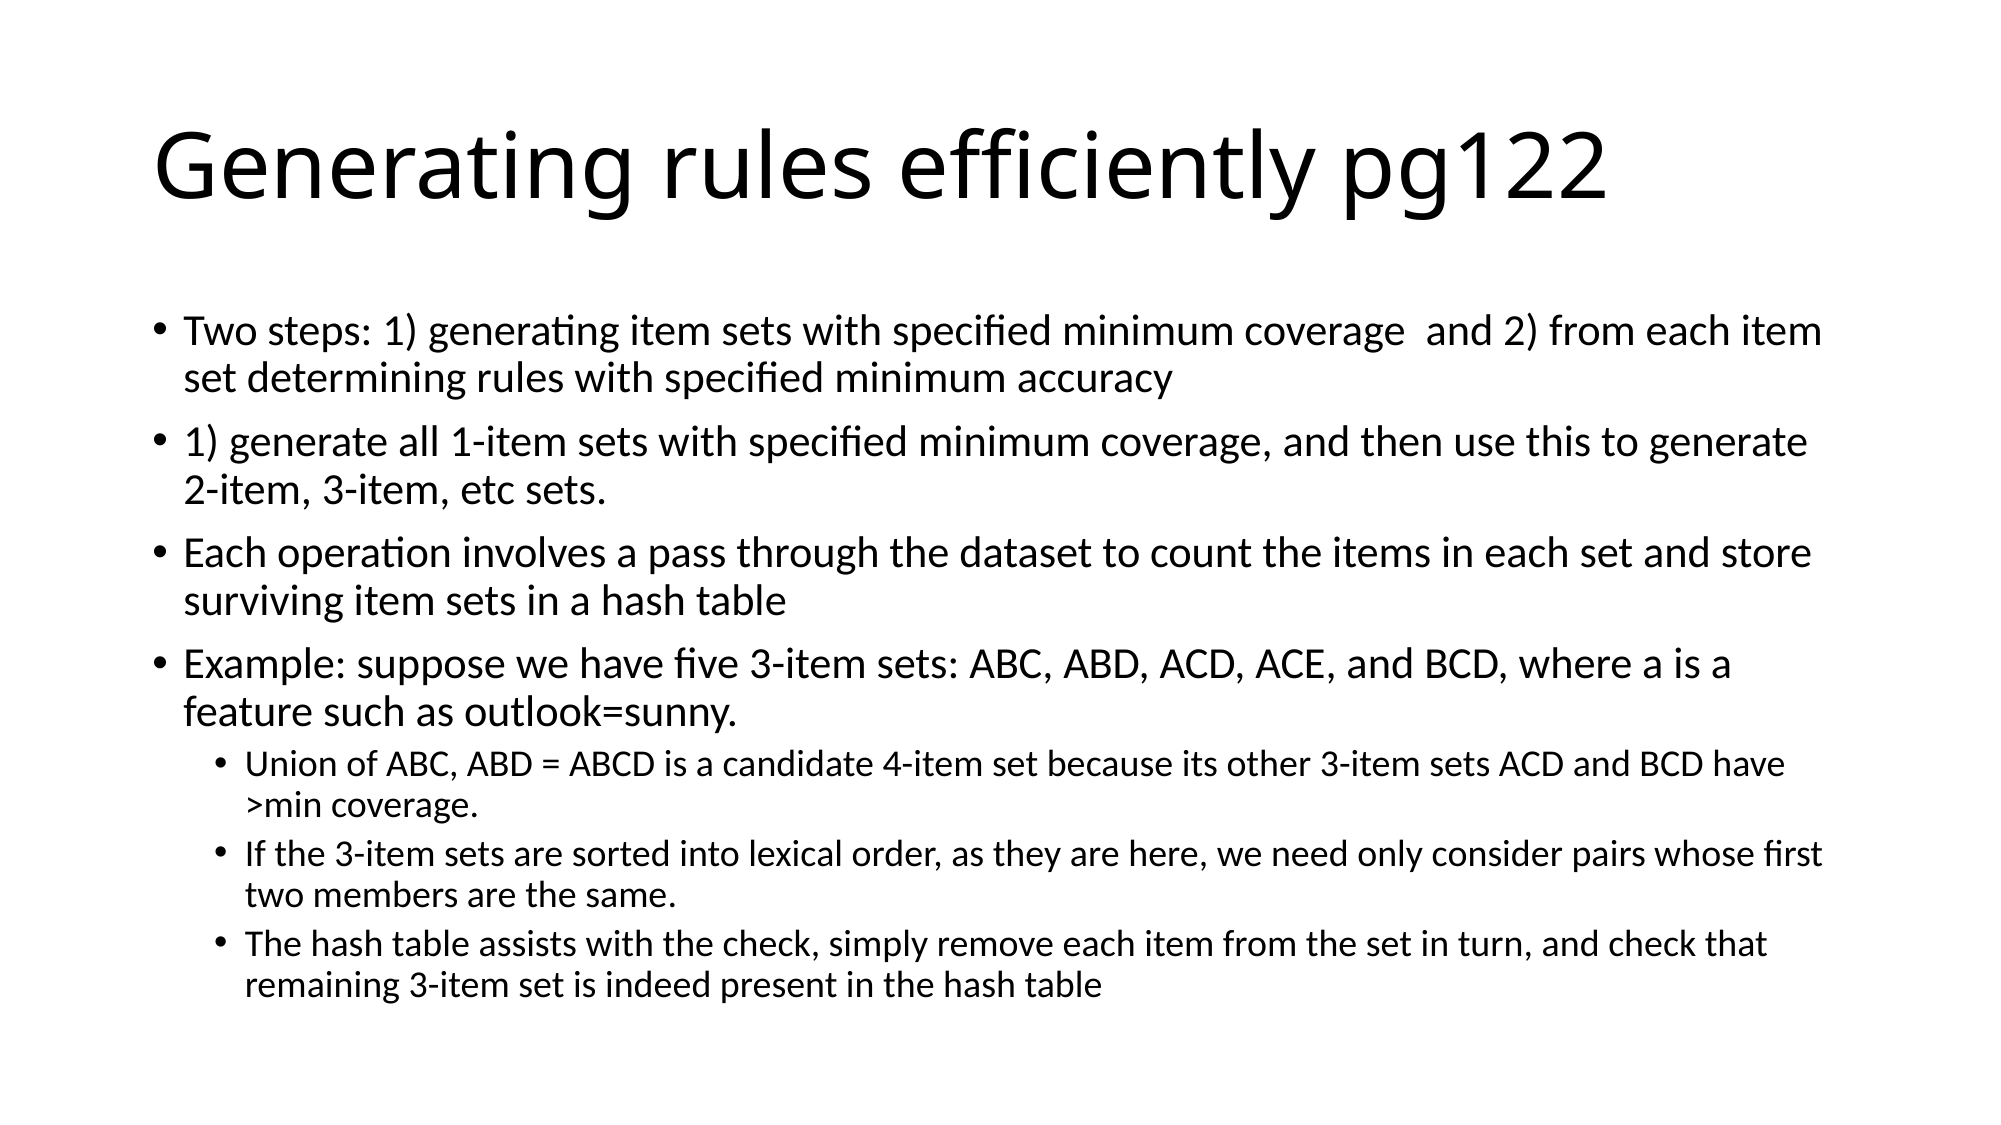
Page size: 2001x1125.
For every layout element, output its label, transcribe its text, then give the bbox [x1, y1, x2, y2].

title Generating rules efficiently pg122 [137, 59, 1863, 278]
list Two steps: 1) generating item sets with specified minimum coverage and 2) from each item set determining rules with specified minimum accuracy 1) generate all 1-item sets with specified minimum coverage, and then use this to generate 2-item, 3-item, etc sets. Each operation involves a pass through the dataset to count the items in each set and store surviving item sets in a hash table Example: suppose we have five 3-item sets: ABC, ABD, ACD, ACE, and BCD, where a is a feature such as outlook=sunny. Union of ABC, ABD = ABCD is a candidate 4-item set because its other 3-item sets ACD and BCD have >min coverage. If the 3-item sets are sorted into lexical order, as they are here, we need only consider pairs whose first two members are the same. The hash table assists with the check, simply remove each item from the set in turn, and check that remaining 3-item set is indeed present in the hash table [137, 299, 1863, 1014]
